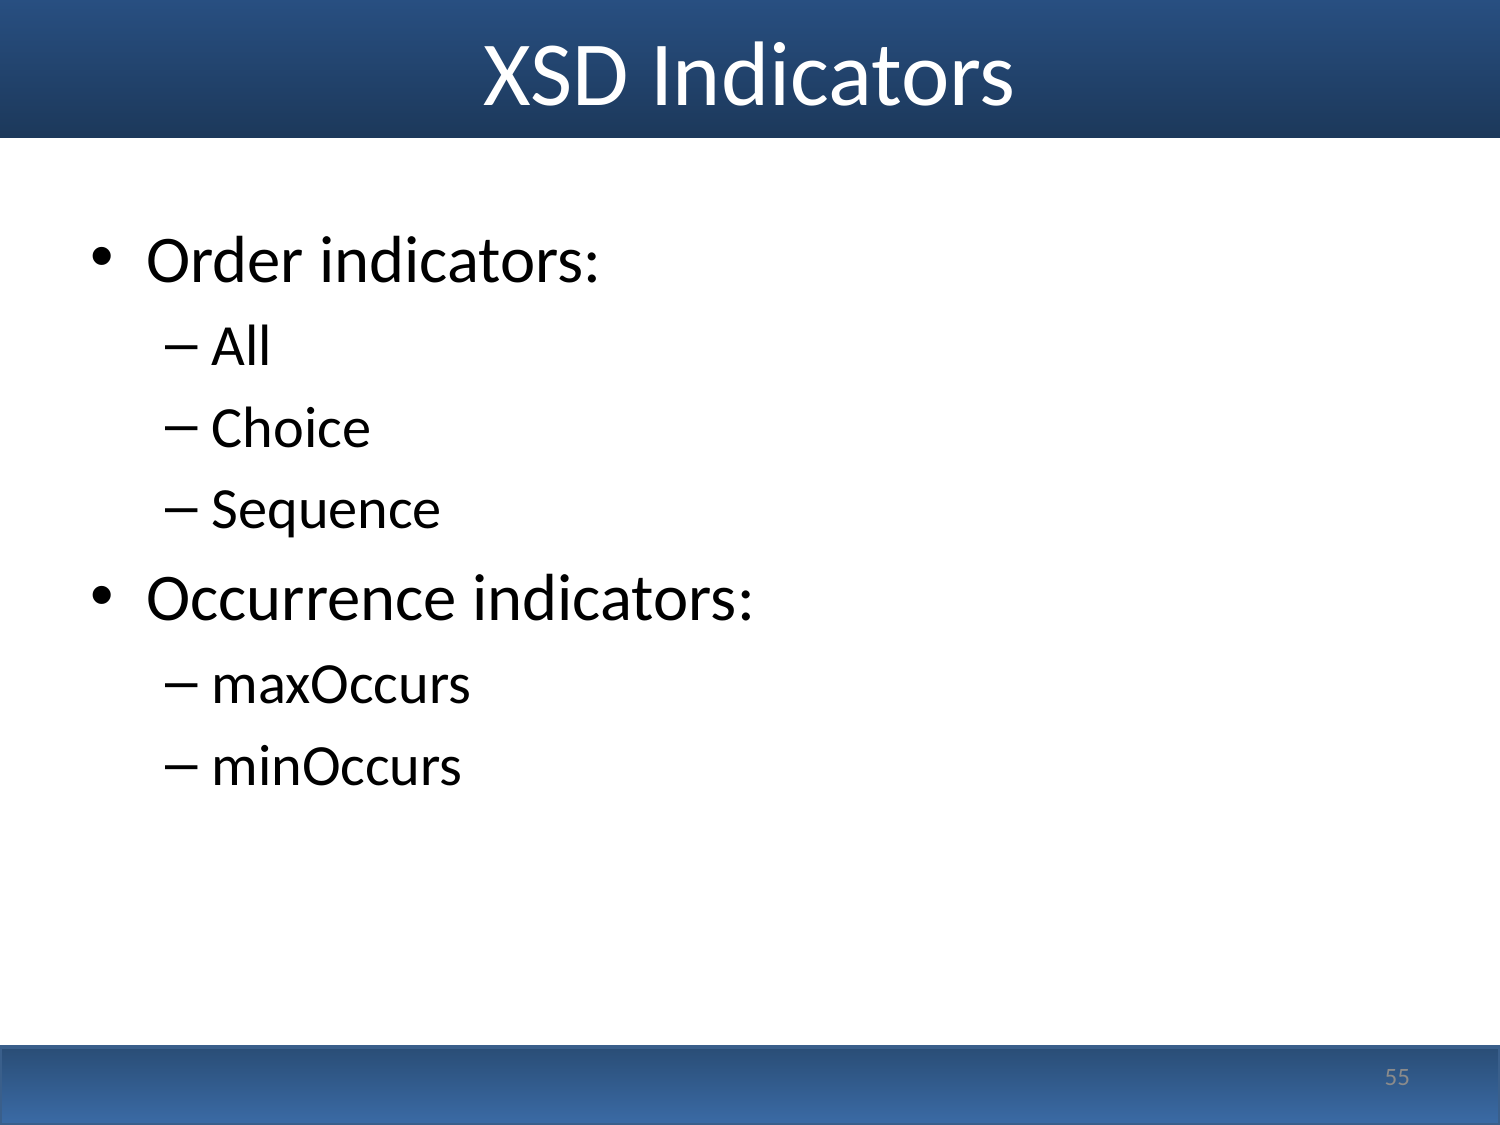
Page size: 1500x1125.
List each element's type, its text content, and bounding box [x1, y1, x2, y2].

slide_number 55 [1074, 1045, 1425, 1106]
list Order indicators: All Choice Sequence Occurrence indicators: maxOccurs minOccurs [75, 208, 1425, 1005]
title XSD Indicators [0, 0, 1500, 138]
